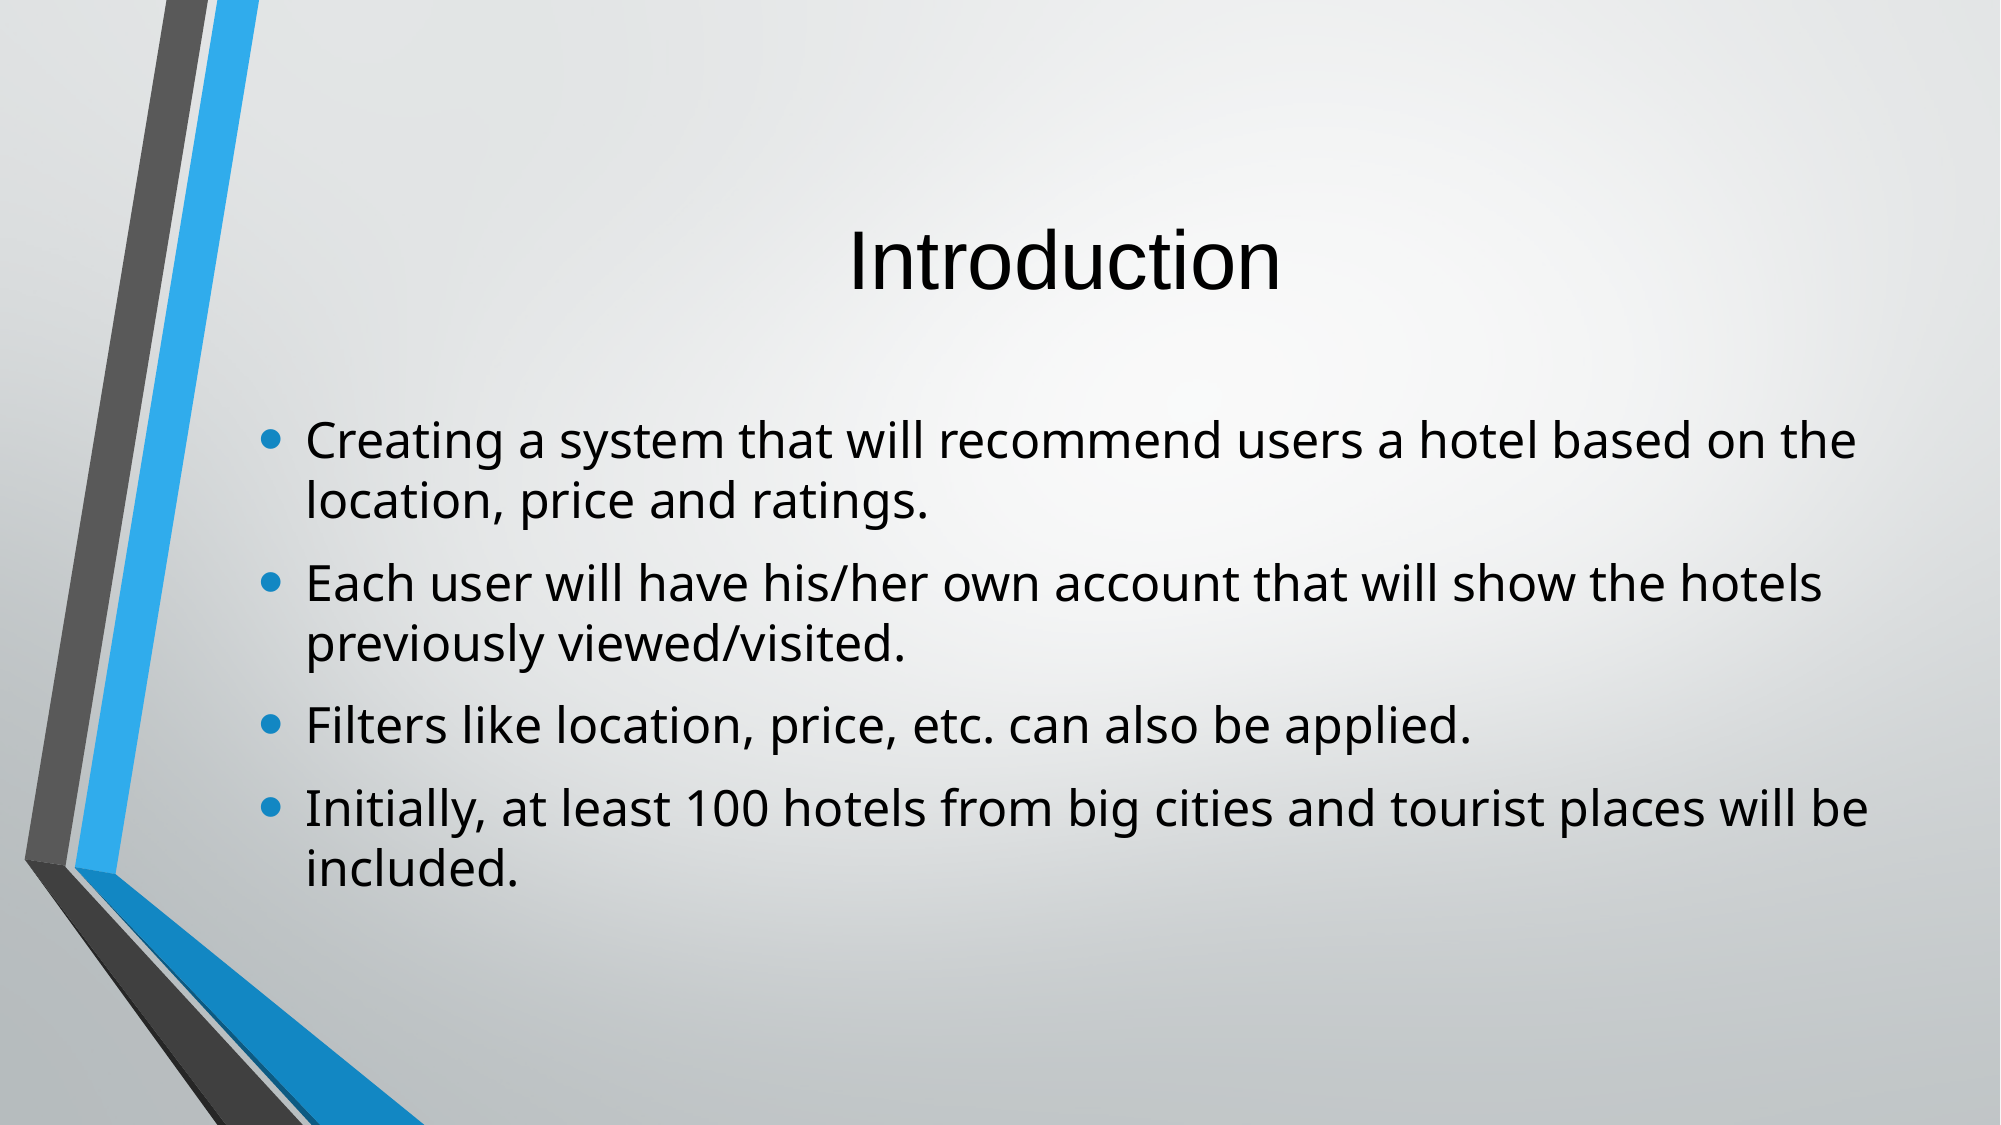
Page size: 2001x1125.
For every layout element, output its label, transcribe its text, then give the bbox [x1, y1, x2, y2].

list Creating a system that will recommend users a hotel based on the location, price and ratings. Each user will have his/her own account that will show the hotels previously viewed/visited. Filters like location, price, etc. can also be applied. Initially, at least 100 hotels from big cities and tourist places will be included. [243, 437, 1887, 950]
title Introduction [243, 112, 1887, 400]
